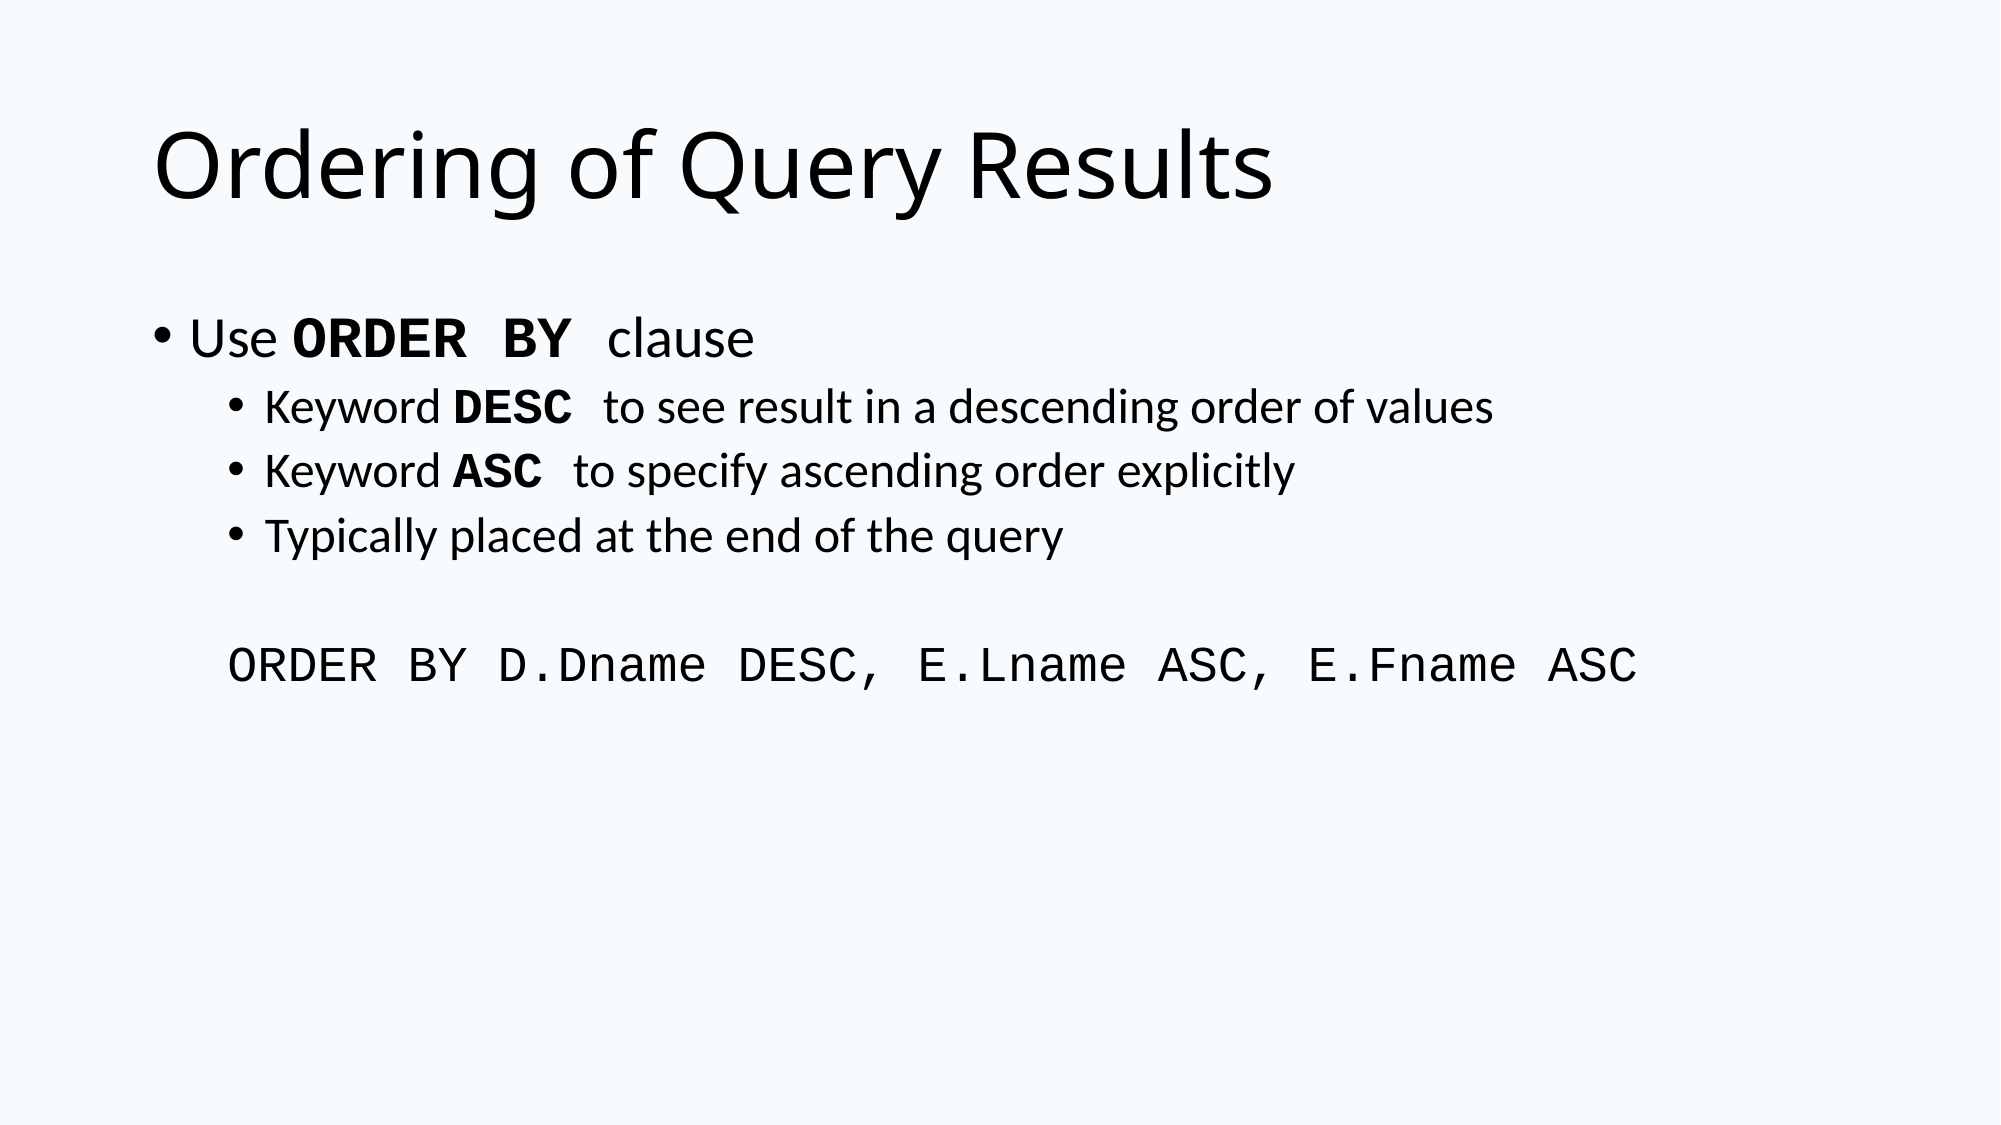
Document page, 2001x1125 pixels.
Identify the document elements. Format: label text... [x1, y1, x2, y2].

list Use ORDER BY clause Keyword DESC to see result in a descending order of values Keyword ASC to specify ascending order explicitly Typically placed at the end of the query ORDER BY D.Dname DESC, E.Lname ASC, E.Fname ASC [137, 299, 1863, 1014]
title Ordering of Query Results [137, 59, 1863, 278]
